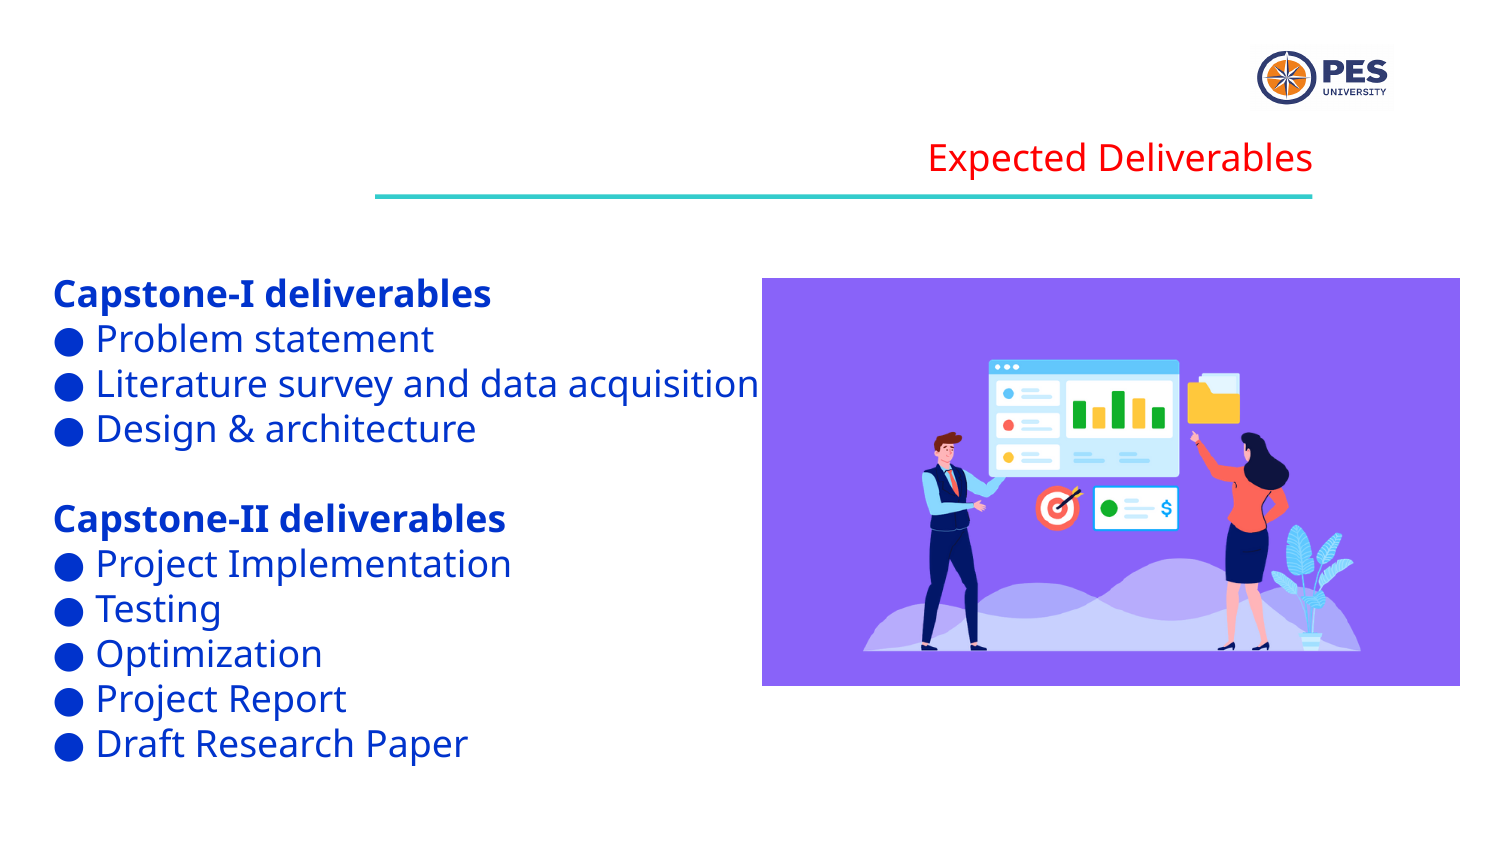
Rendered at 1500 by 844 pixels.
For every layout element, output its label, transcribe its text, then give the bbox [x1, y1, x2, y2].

text_box [375, 194, 1313, 199]
text_box Expected Deliverables [246, 128, 1325, 185]
picture [1250, 44, 1394, 111]
text_box Capstone-I deliverables ● Problem statement ● Literature survey and data acquisition ● Design & architecture Capstone-II deliverables ● Project Implementation ● Testing ● Optimization ● Project Report ● Draft Research Paper [0, 219, 1055, 801]
picture [761, 278, 1460, 686]
